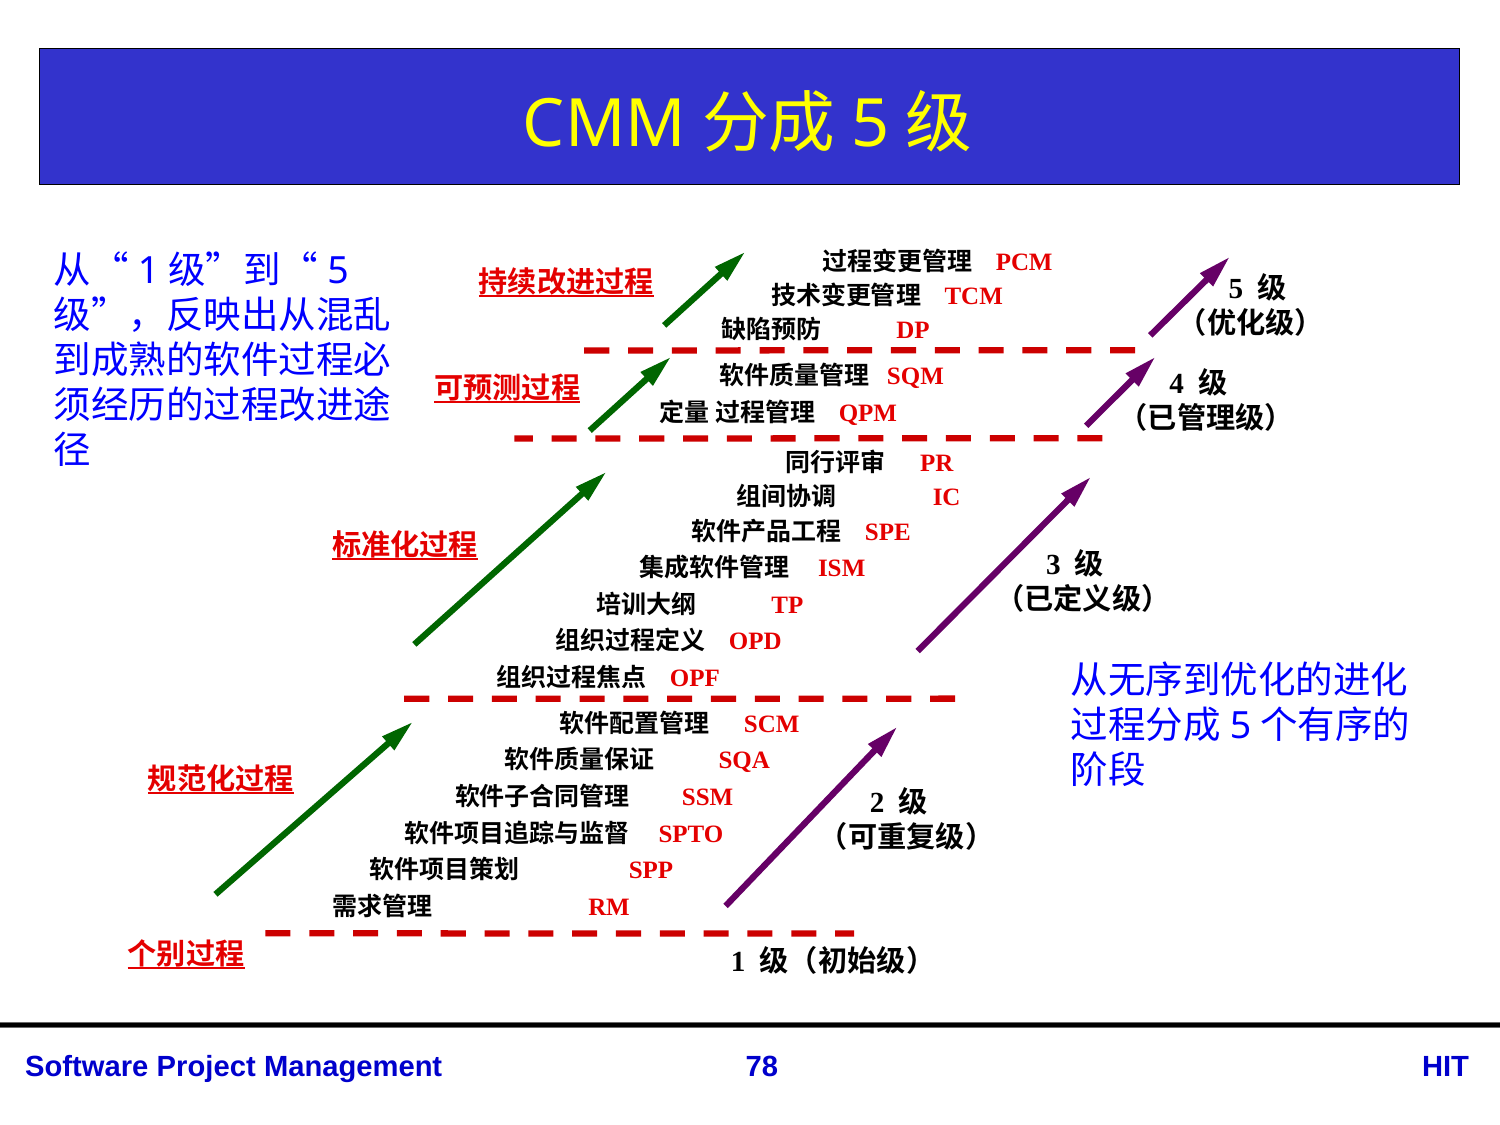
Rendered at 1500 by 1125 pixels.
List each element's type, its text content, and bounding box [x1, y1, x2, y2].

text_box 从无序到优化的进化过程分成5个有序的阶段 [1351, 648, 1436, 799]
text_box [107, 240, 1347, 988]
text_box 从“1级”到“5级”，反映出从混乱到成熟的软件过程必须经历的过程改进途径 [39, 238, 108, 479]
title CMM分成5级 [38, 54, 1457, 185]
